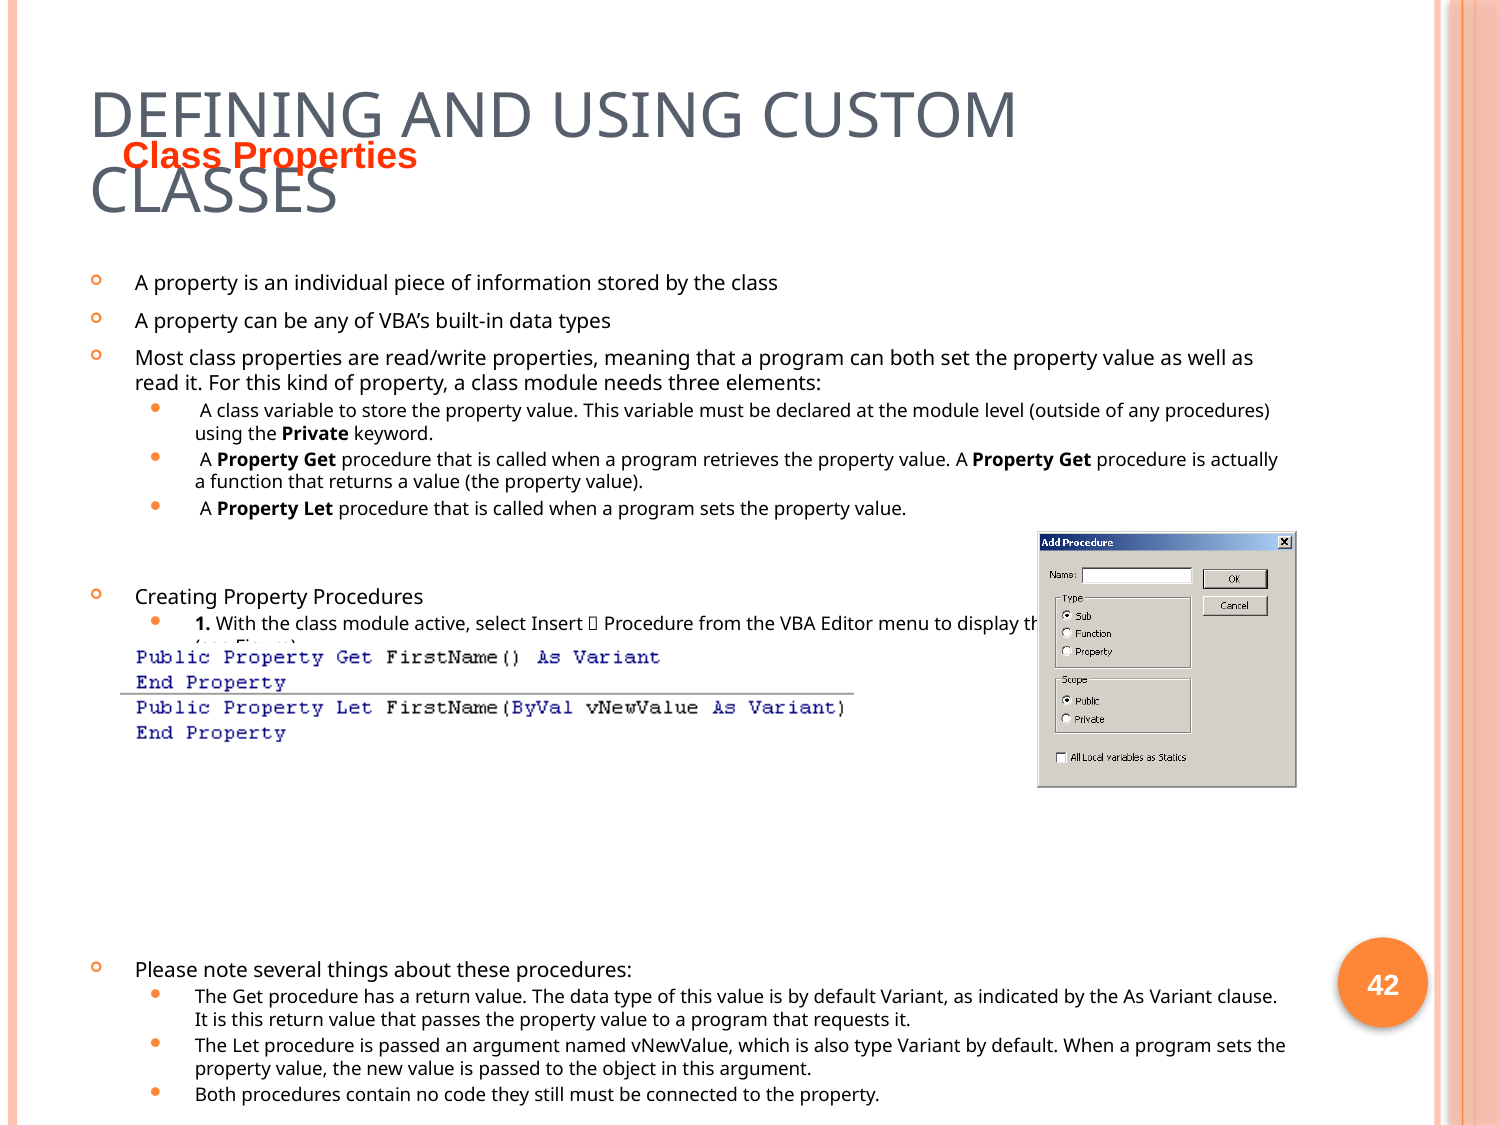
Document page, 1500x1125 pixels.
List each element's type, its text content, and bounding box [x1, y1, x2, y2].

list A property is an individual piece of information stored by the class A property can be any of VBA’s built-in data types Most class properties are read/write properties, meaning that a program can both set the property value as well as read it. For this kind of property, a class module needs three elements: A class variable to store the property value. This variable must be declared at the module level (outside of any procedures) using the Private keyword. A Property Get procedure that is called when a program retrieves the property value. A Property Get procedure is actually a function that returns a value (the property value). A Property Let procedure that is called when a program sets the property value. Creating Property Procedures 1. With the class module active, select Insert  Procedure from the VBA Editor menu to display the Add Procedure dialog box (see Figure). 2. In the Name field, enter the name of the property. 3. In the Type section, select the Property option. 4. Click OK. Please note several things about these procedures: The Get procedure has a return value. The data type of this value is by default Variant, as indicated by the As Variant clause. It is this return value that passes the property value to a program that requests it. The Let procedure is passed an argument named vNewValue, which is also type Variant by default. When a program sets the property value, the new value is passed to the object in this argument. Both procedures contain no code they still must be connected to the property. [75, 262, 1300, 1062]
picture [1036, 530, 1298, 789]
title Defining and using Custom Classes [75, 45, 1300, 233]
slide_number 42 [1333, 940, 1434, 1027]
text_box Class Properties [107, 123, 1450, 199]
picture [119, 643, 854, 751]
